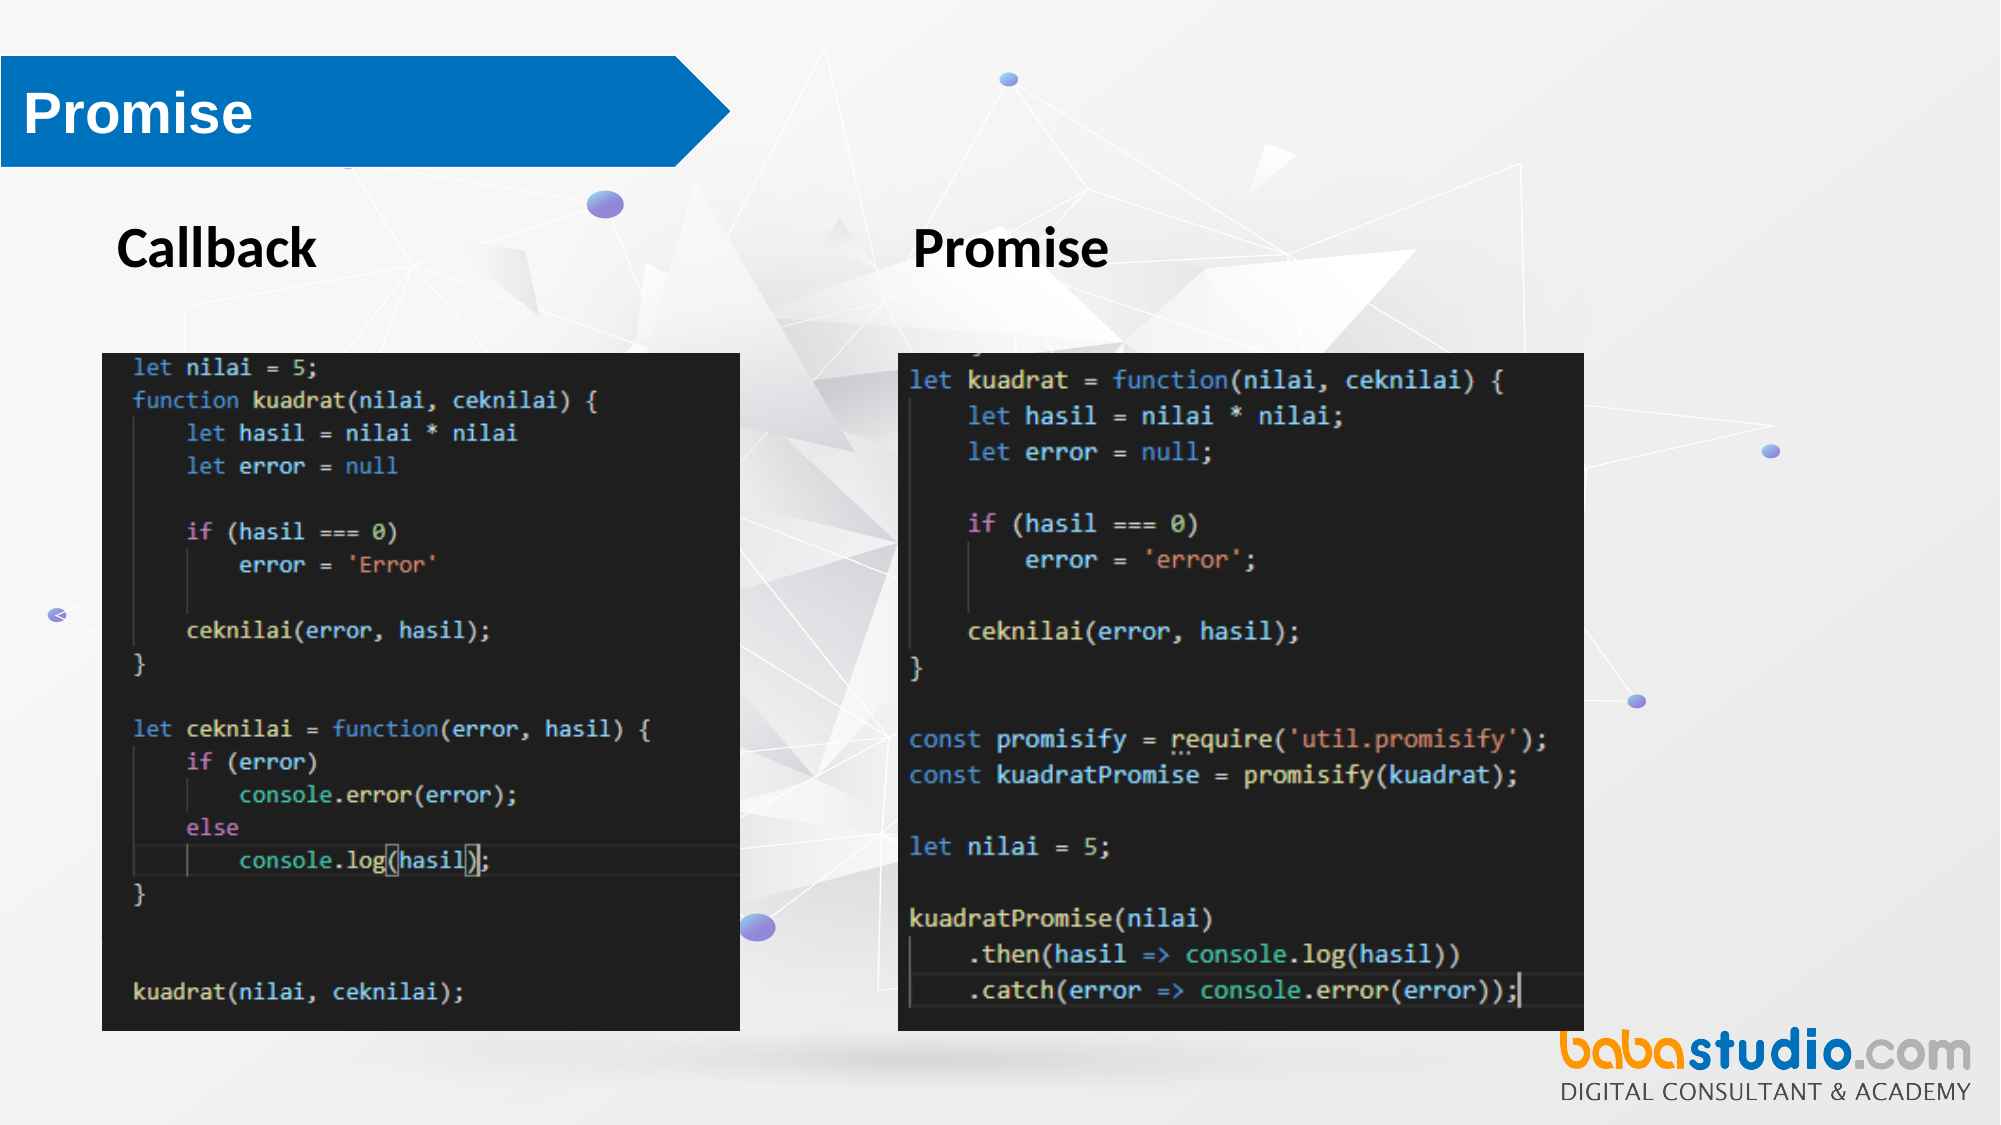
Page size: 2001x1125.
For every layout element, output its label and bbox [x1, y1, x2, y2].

text_box [0, 0, 2000, 1125]
text_box [0, 54, 732, 224]
picture [102, 353, 740, 1031]
picture [898, 353, 1584, 1031]
